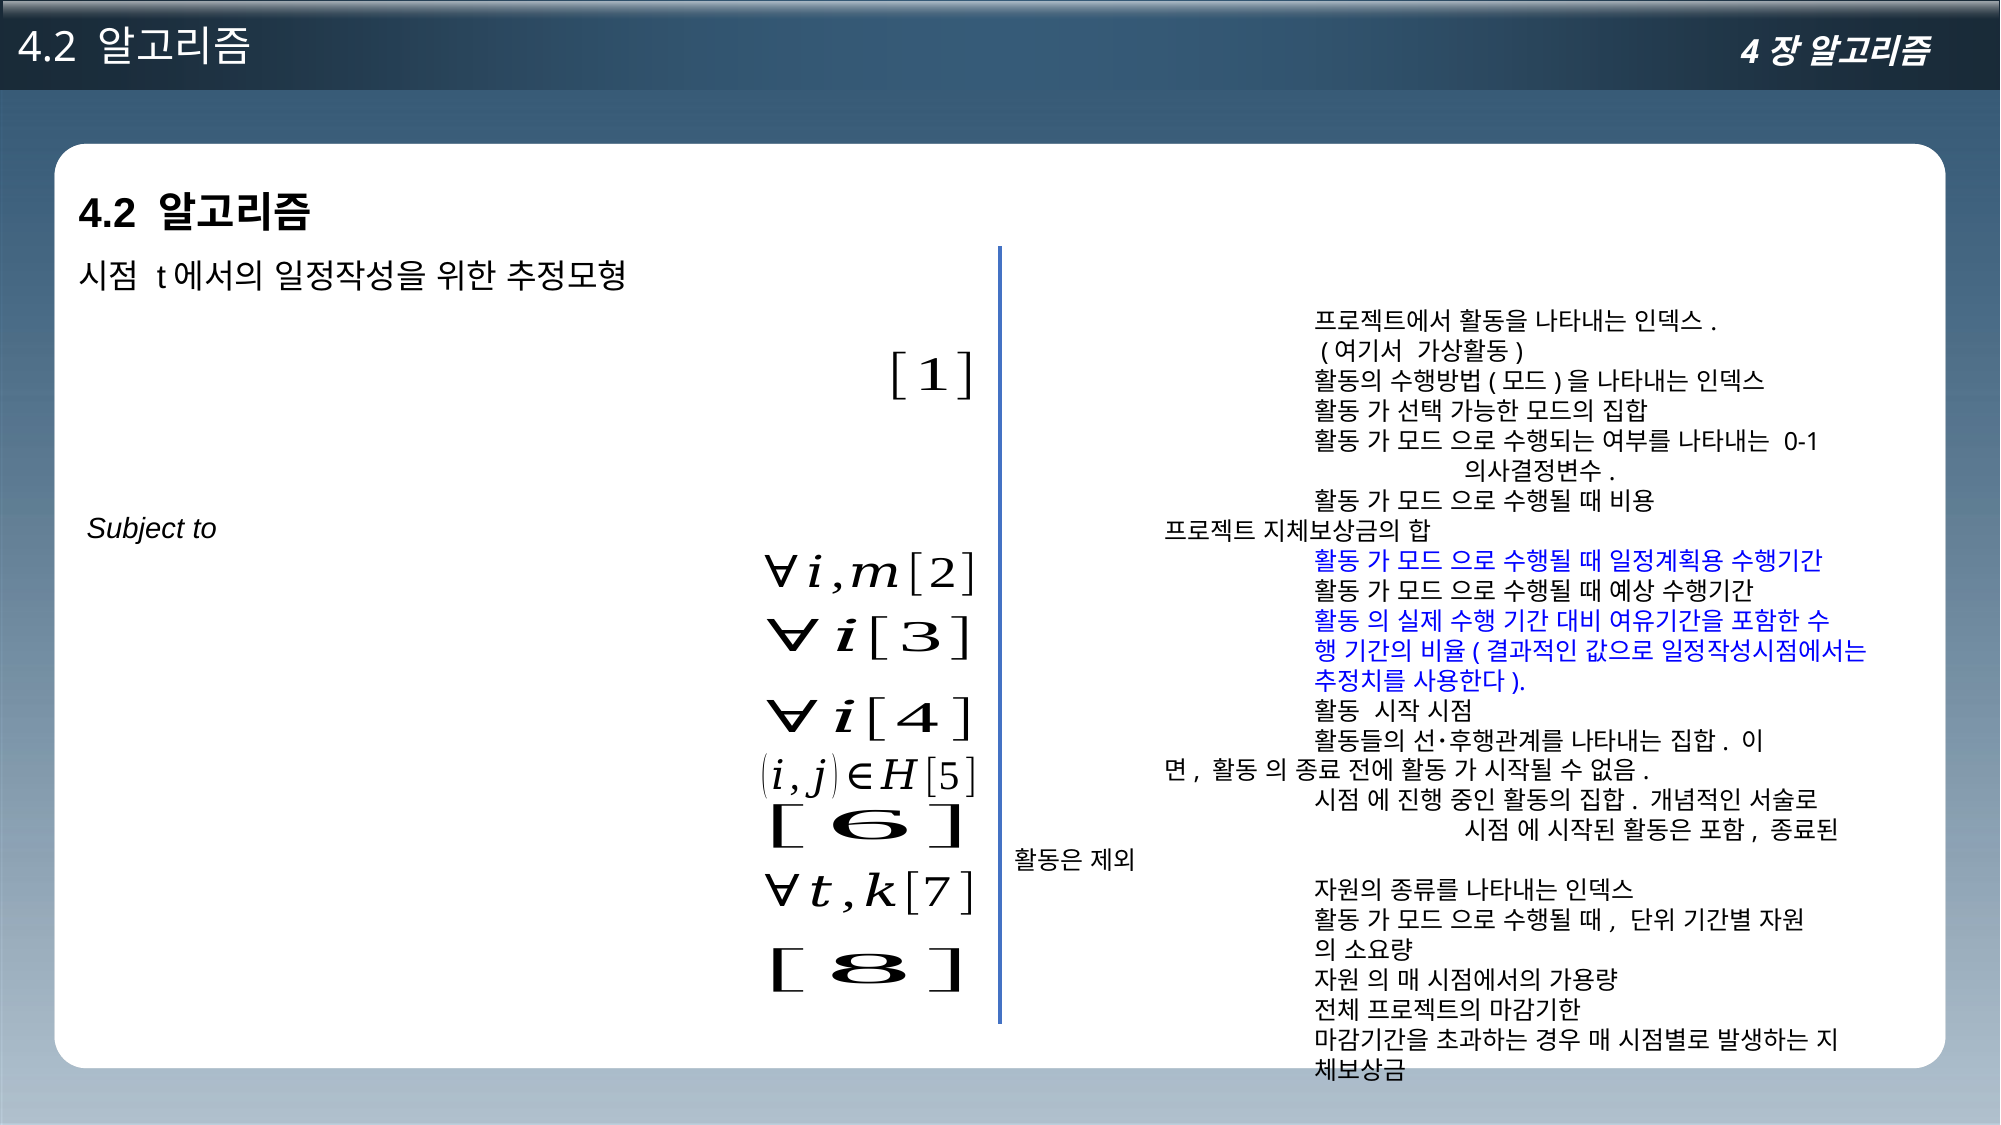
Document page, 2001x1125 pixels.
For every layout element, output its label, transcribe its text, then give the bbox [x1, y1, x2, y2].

text_box 4.2 알고리즘 [3, 11, 267, 77]
picture [0, 0, 2000, 1125]
text_box 4장 알고리즘 [1377, 23, 1944, 78]
text_box 4.2 알고리즘 시점 t에서의 일정작성을 위한 추정모형 [53, 142, 1947, 1070]
